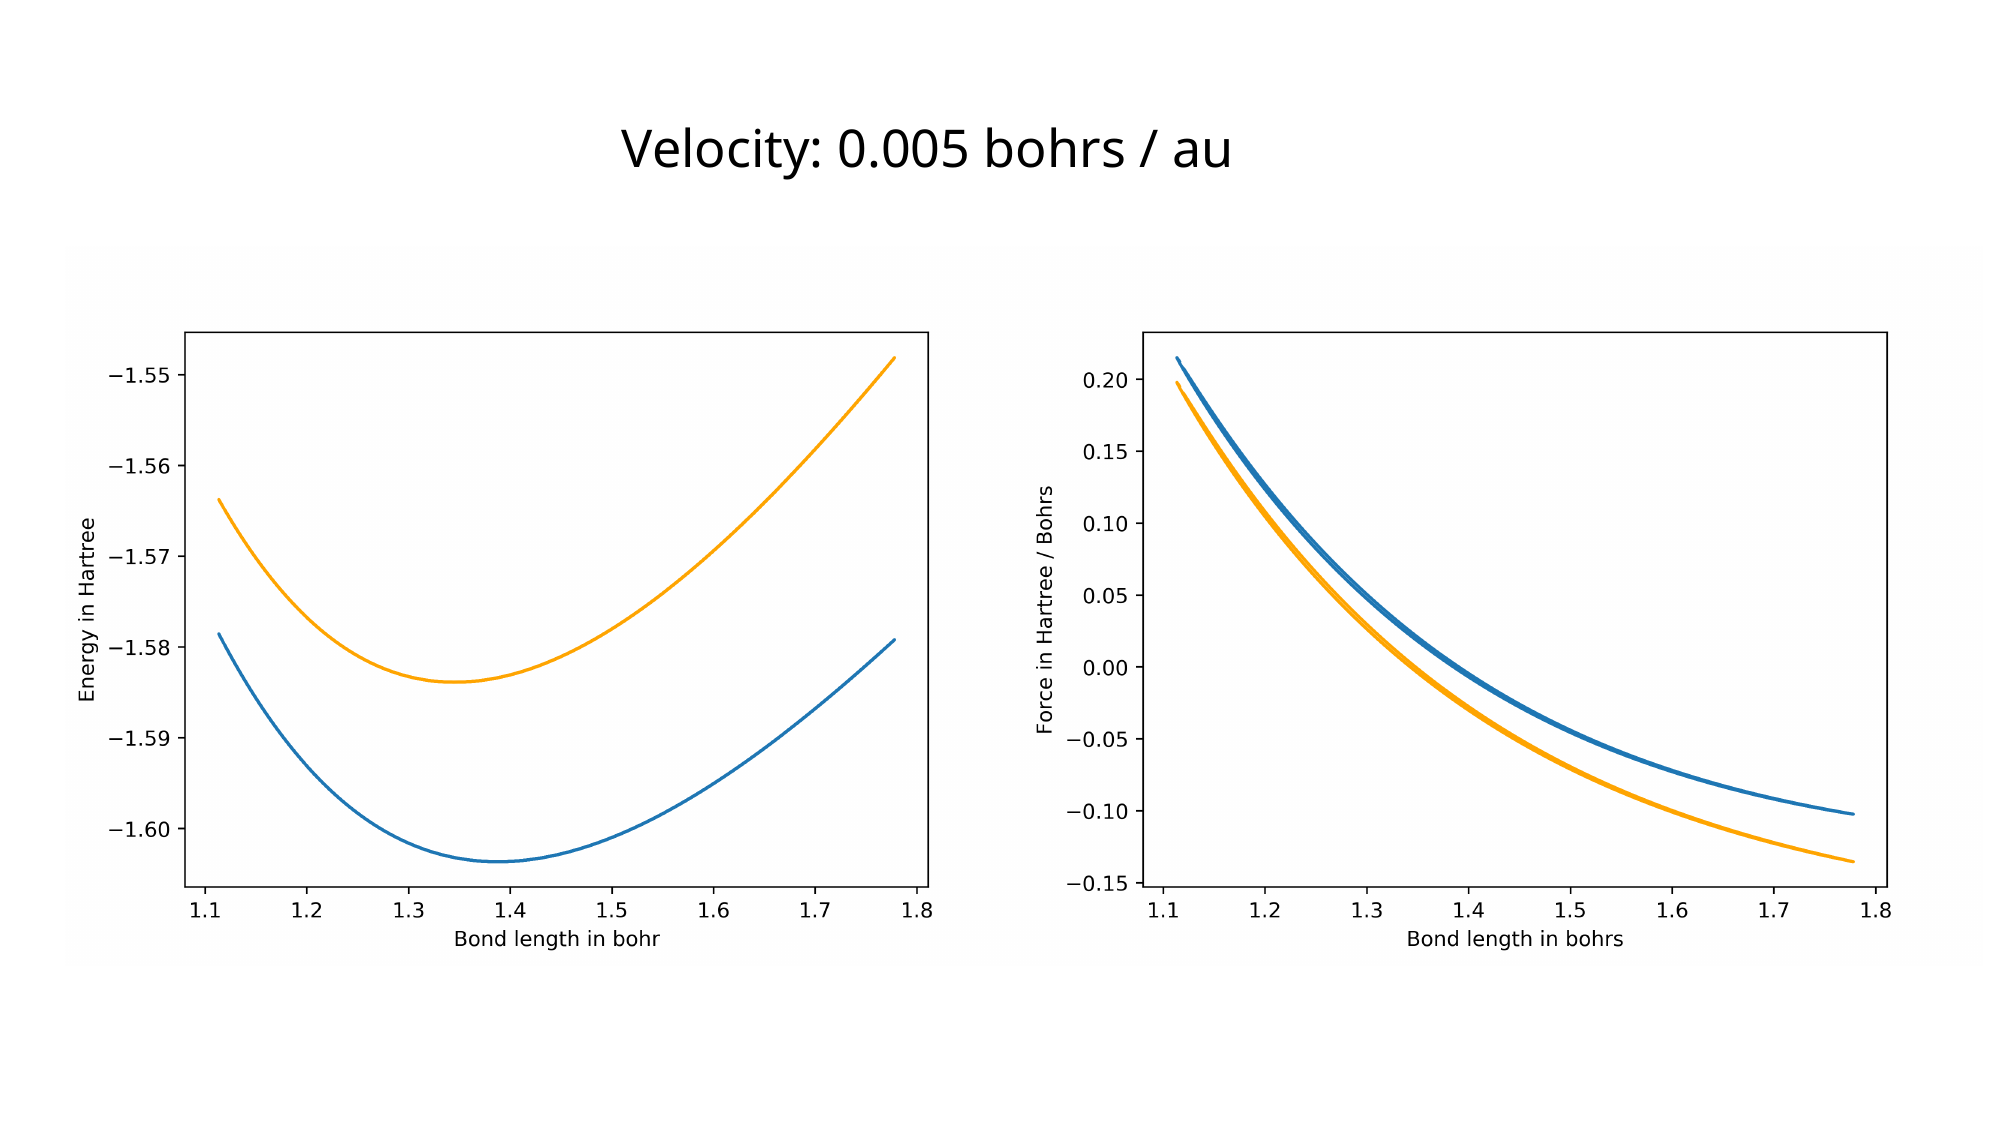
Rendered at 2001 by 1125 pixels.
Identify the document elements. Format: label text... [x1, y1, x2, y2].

title Velocity: 0.005 bohrs / au [65, 130, 1791, 172]
picture [65, 246, 1983, 966]
